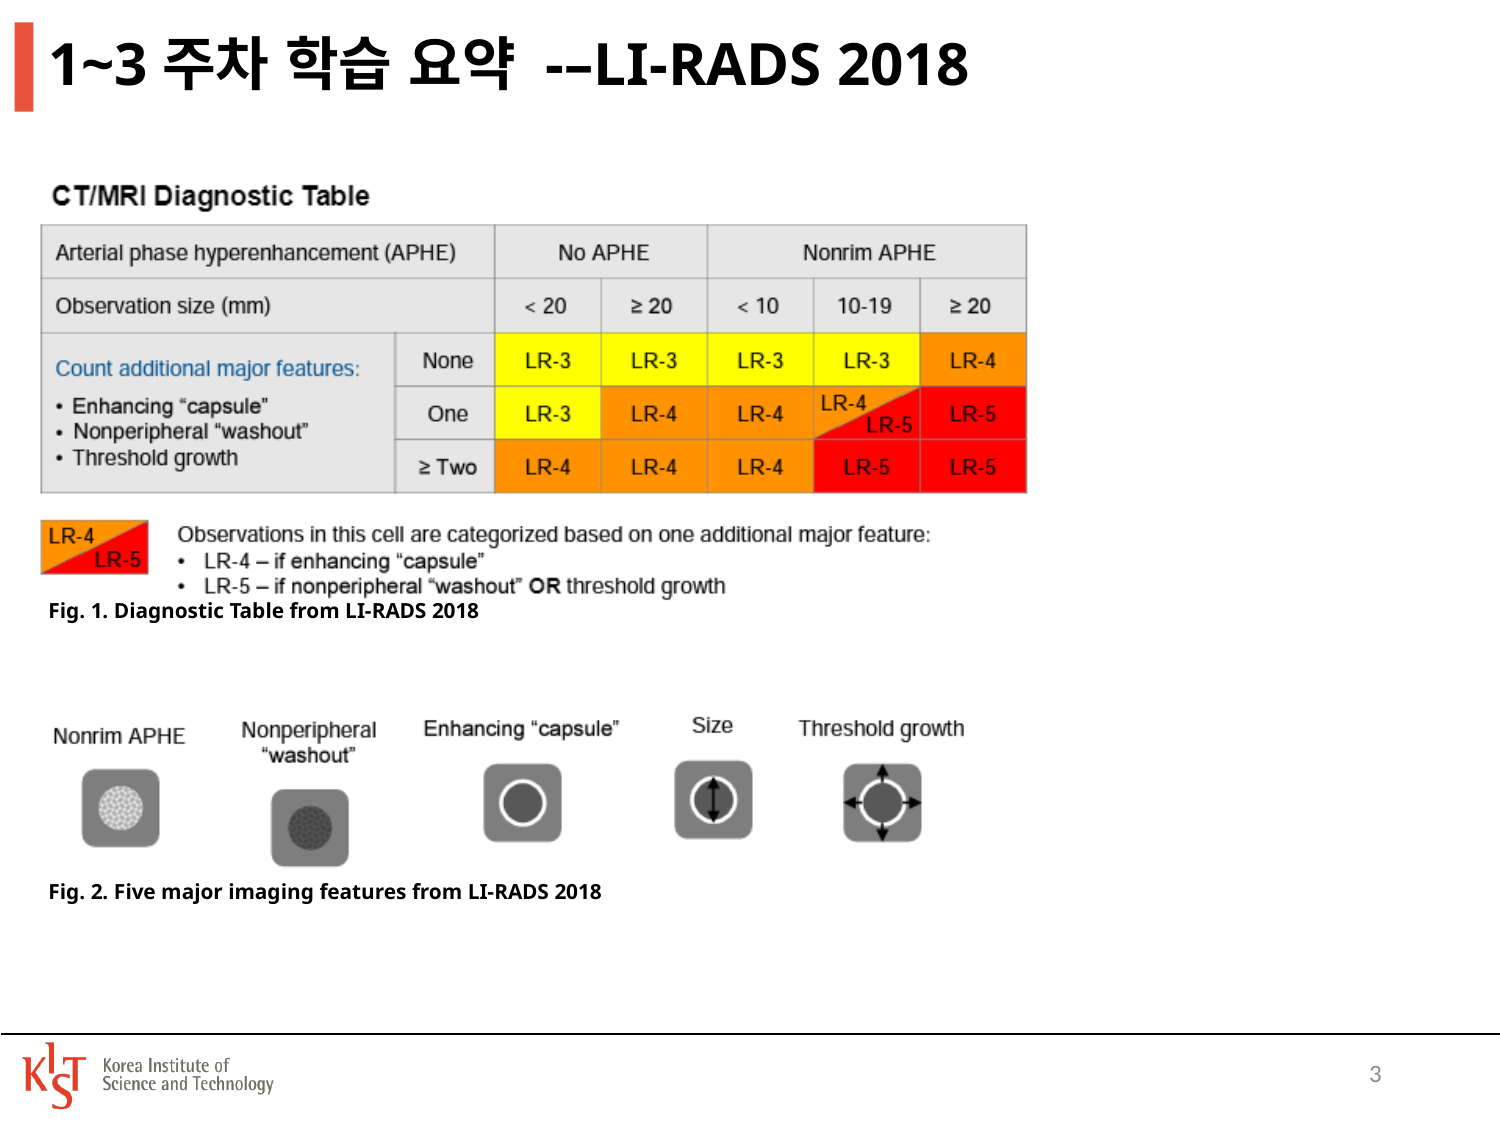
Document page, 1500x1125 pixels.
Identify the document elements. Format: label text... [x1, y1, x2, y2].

slide_number 3 [1059, 1042, 1397, 1103]
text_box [33, 176, 1040, 631]
title 1~3주차 학습 요약 -–LI-RADS 2018 [33, 22, 1470, 112]
picture [15, 1038, 277, 1114]
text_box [33, 675, 1000, 912]
